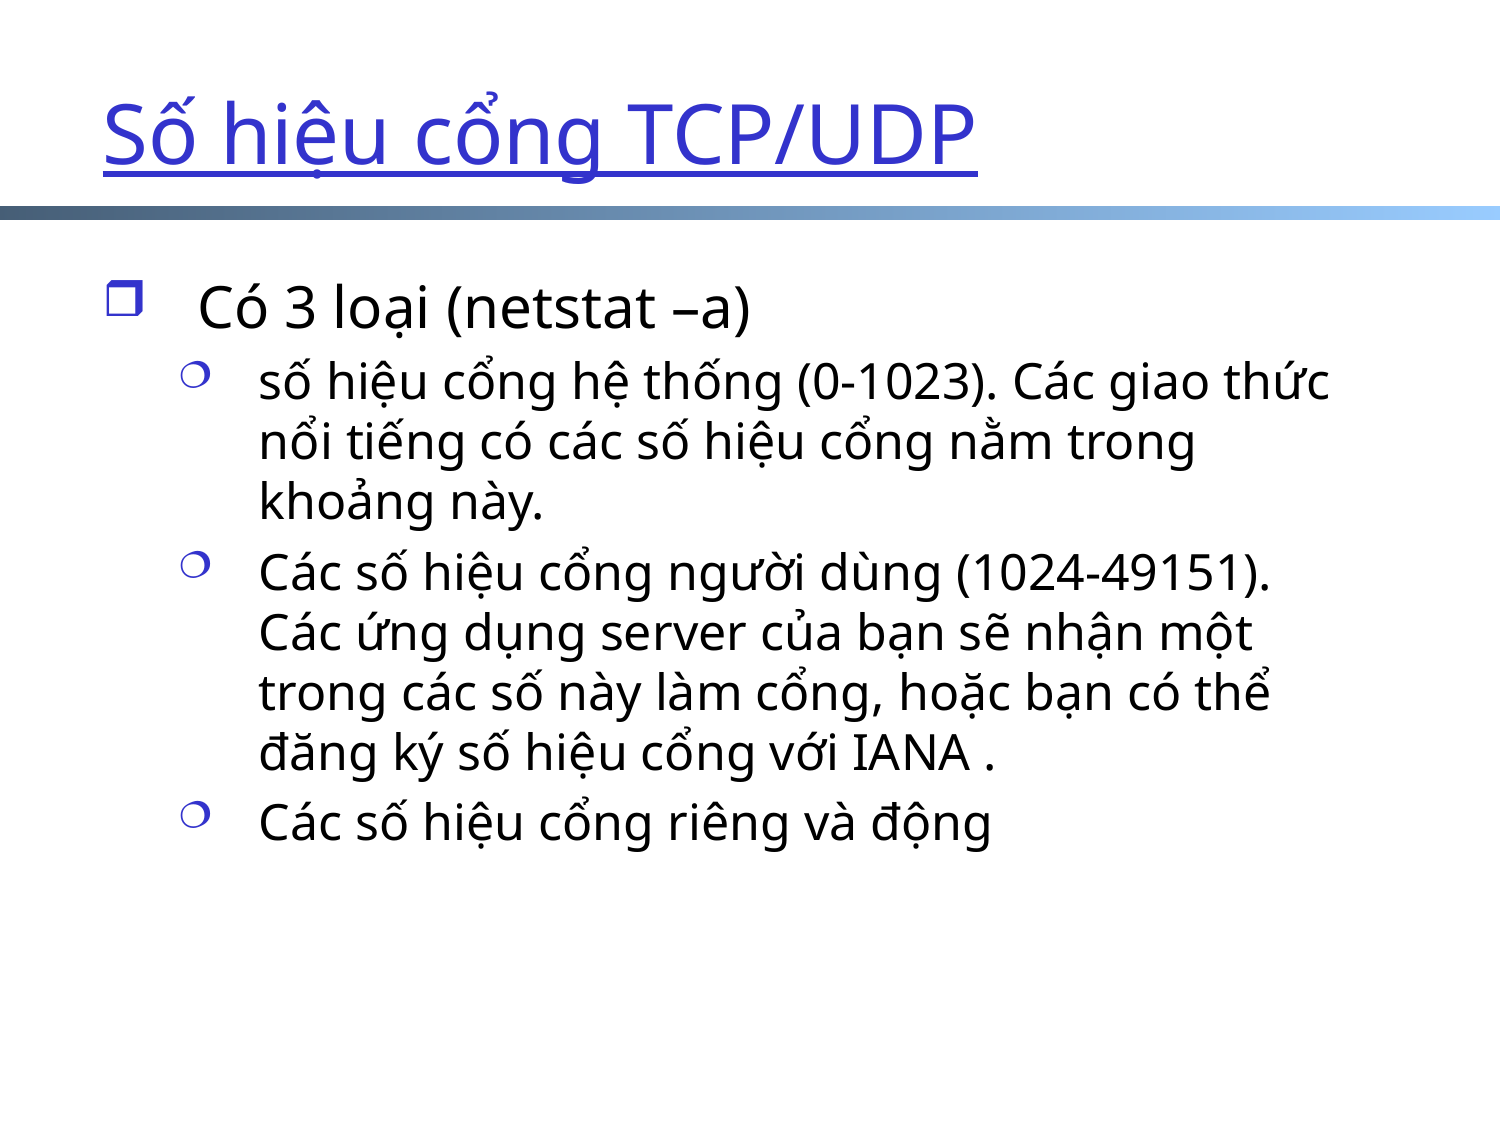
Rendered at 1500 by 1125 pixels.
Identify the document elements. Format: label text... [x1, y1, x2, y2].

list Có 3 loại (netstat –a) số hiệu cổng hệ thống (0-1023). Các giao thức nổi tiếng có các số hiệu cổng nằm trong khoảng này. Các số hiệu cổng người dùng (1024-49151). Các ứng dụng server của bạn sẽ nhận một trong các số này làm cổng, hoặc bạn có thể đăng ký số hiệu cổng với IANA . Các số hiệu cổng riêng và động [87, 262, 1363, 1026]
title Số hiệu cổng TCP/UDP [87, 37, 1363, 226]
